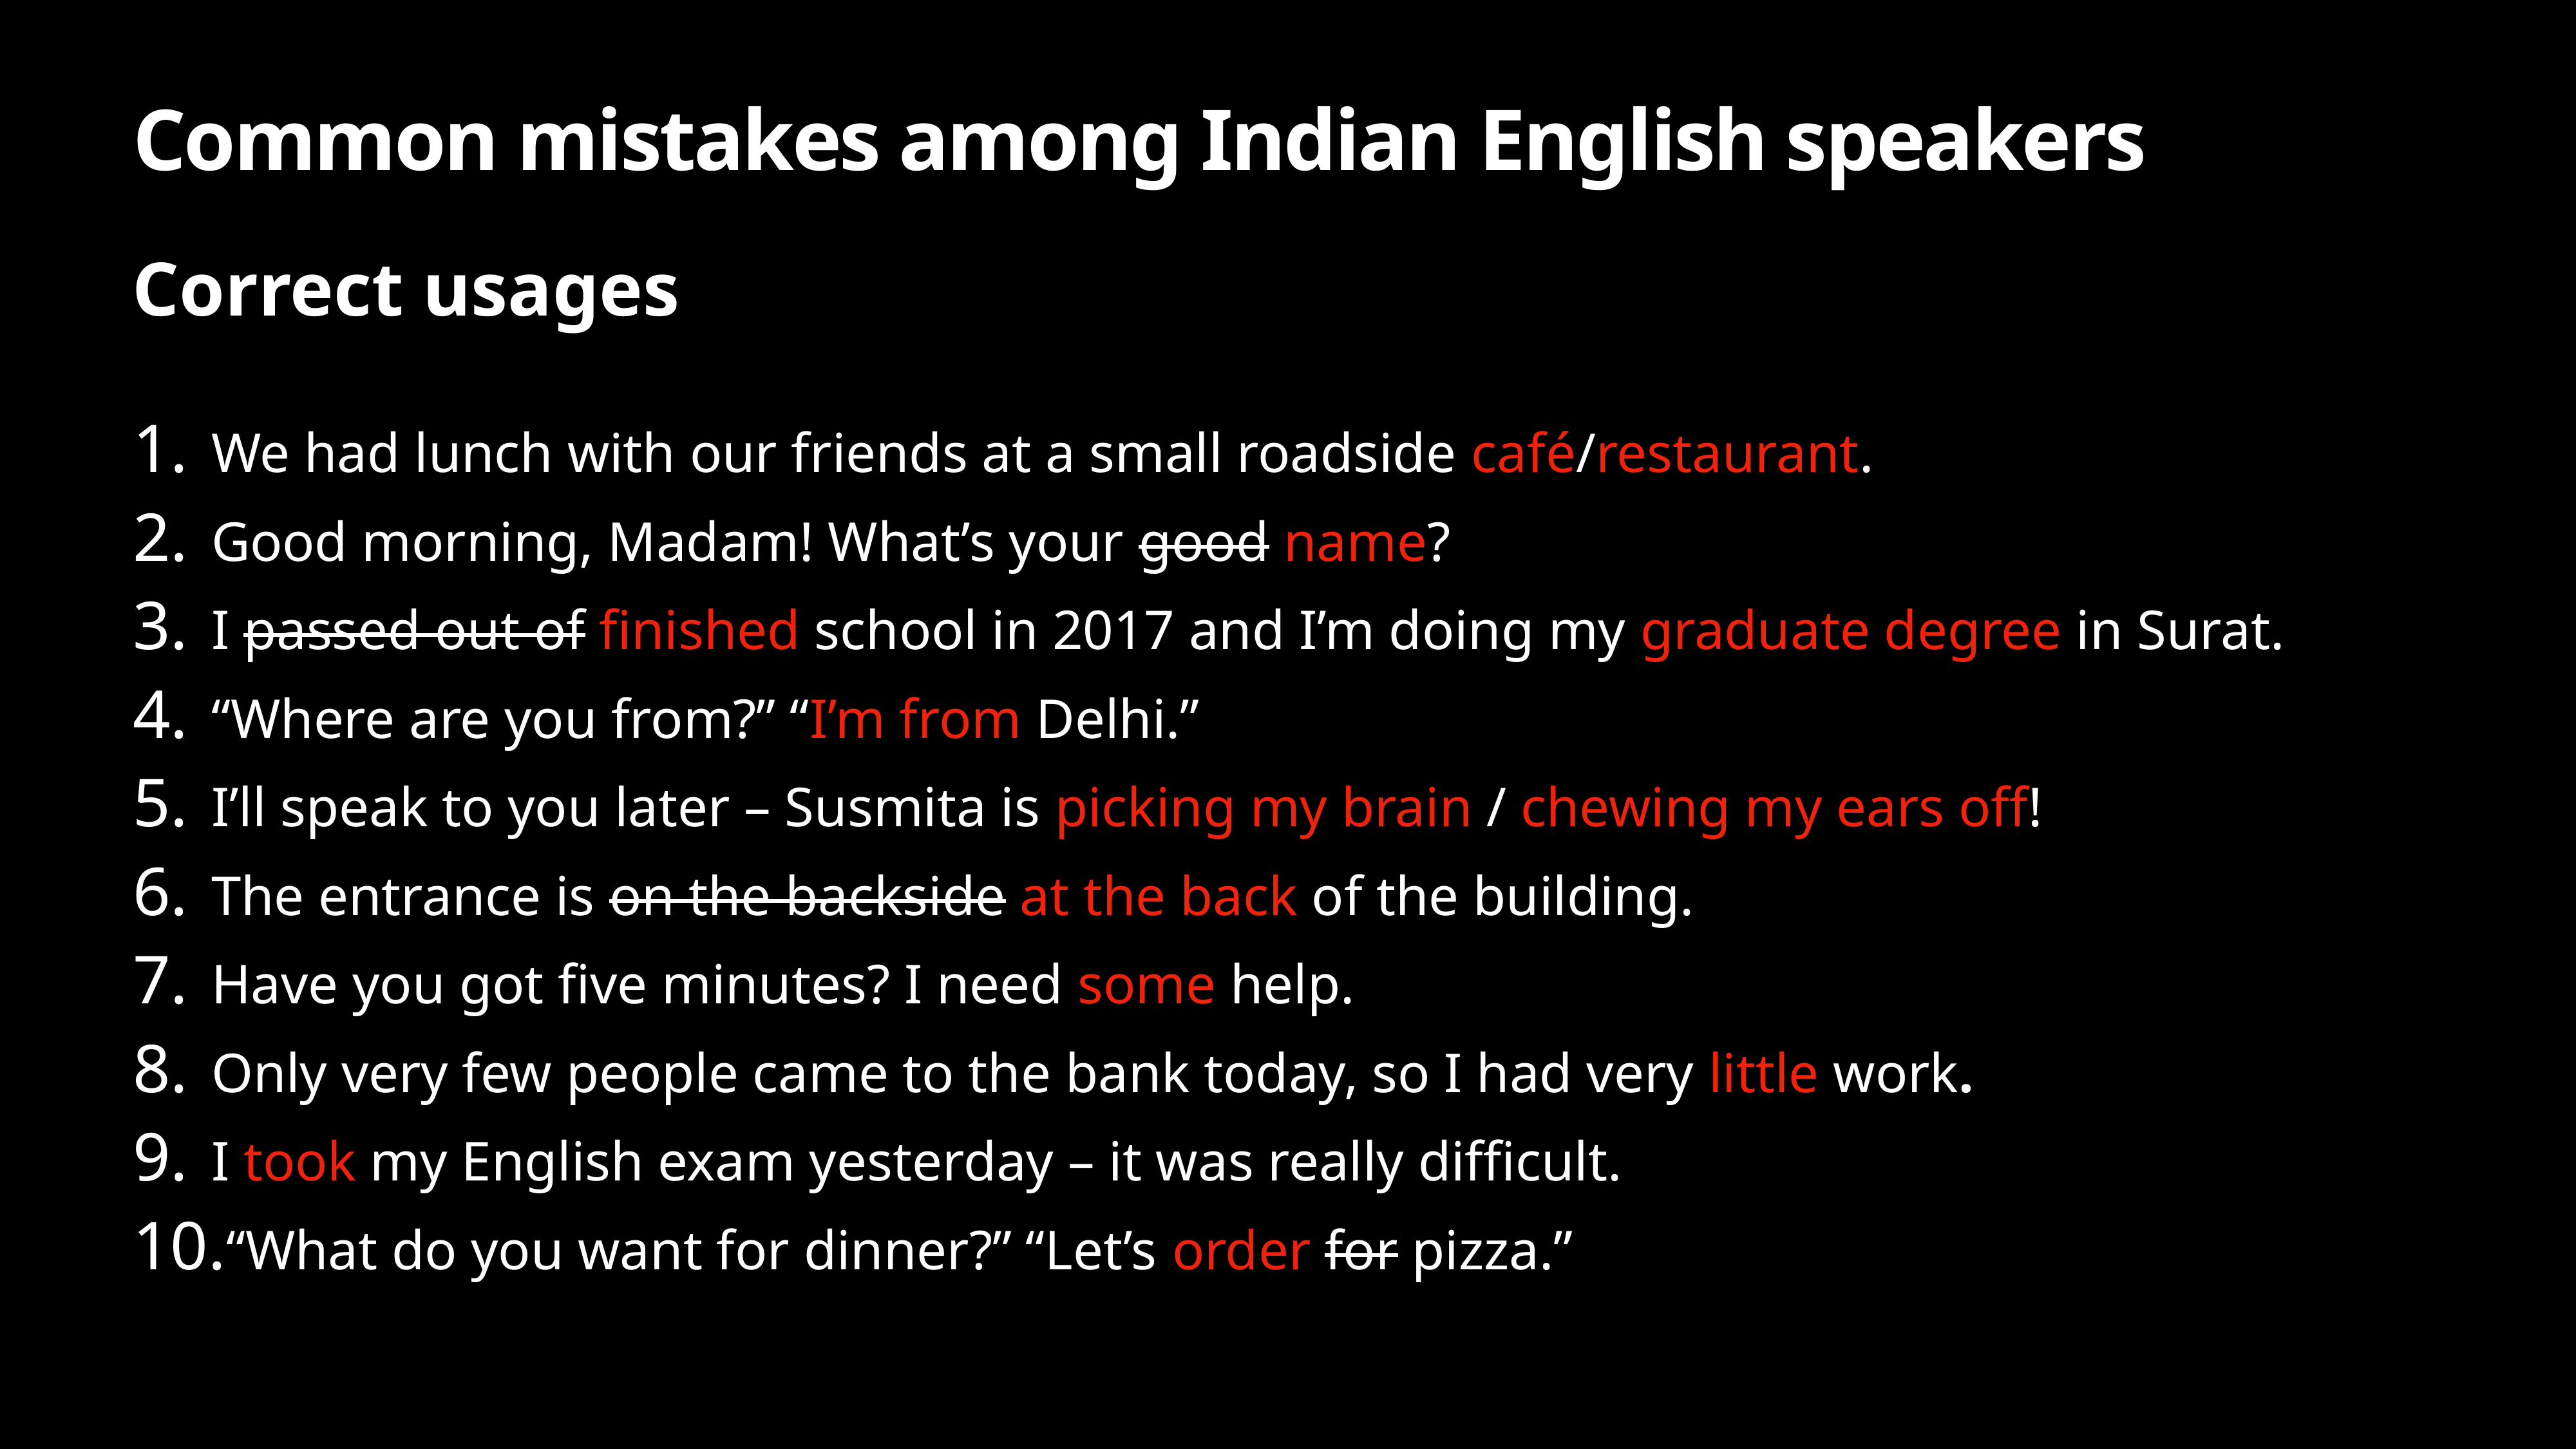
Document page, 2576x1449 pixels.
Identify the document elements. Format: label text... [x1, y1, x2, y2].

title Common mistakes among Indian English speakers [127, 100, 2449, 236]
list Correct usages [127, 236, 2449, 337]
list We had lunch with our friends at a small roadside café/restaurant. Good morning, Madam! What’s your good name? I passed out of finished school in 2017 and I’m doing my graduate degree in Surat. “Where are you from?” “I’m from Delhi.” I’ll speak to you later – Susmita is picking my brain / chewing my ears off! The entrance is on the backside at the back of the building. Have you got five minutes? I need some help. Only very few people came to the bank today, so I had very little work. I took my English exam yesterday – it was really difficult. “What do you want for dinner?” “Let’s order for pizza.” [127, 413, 2449, 1287]
